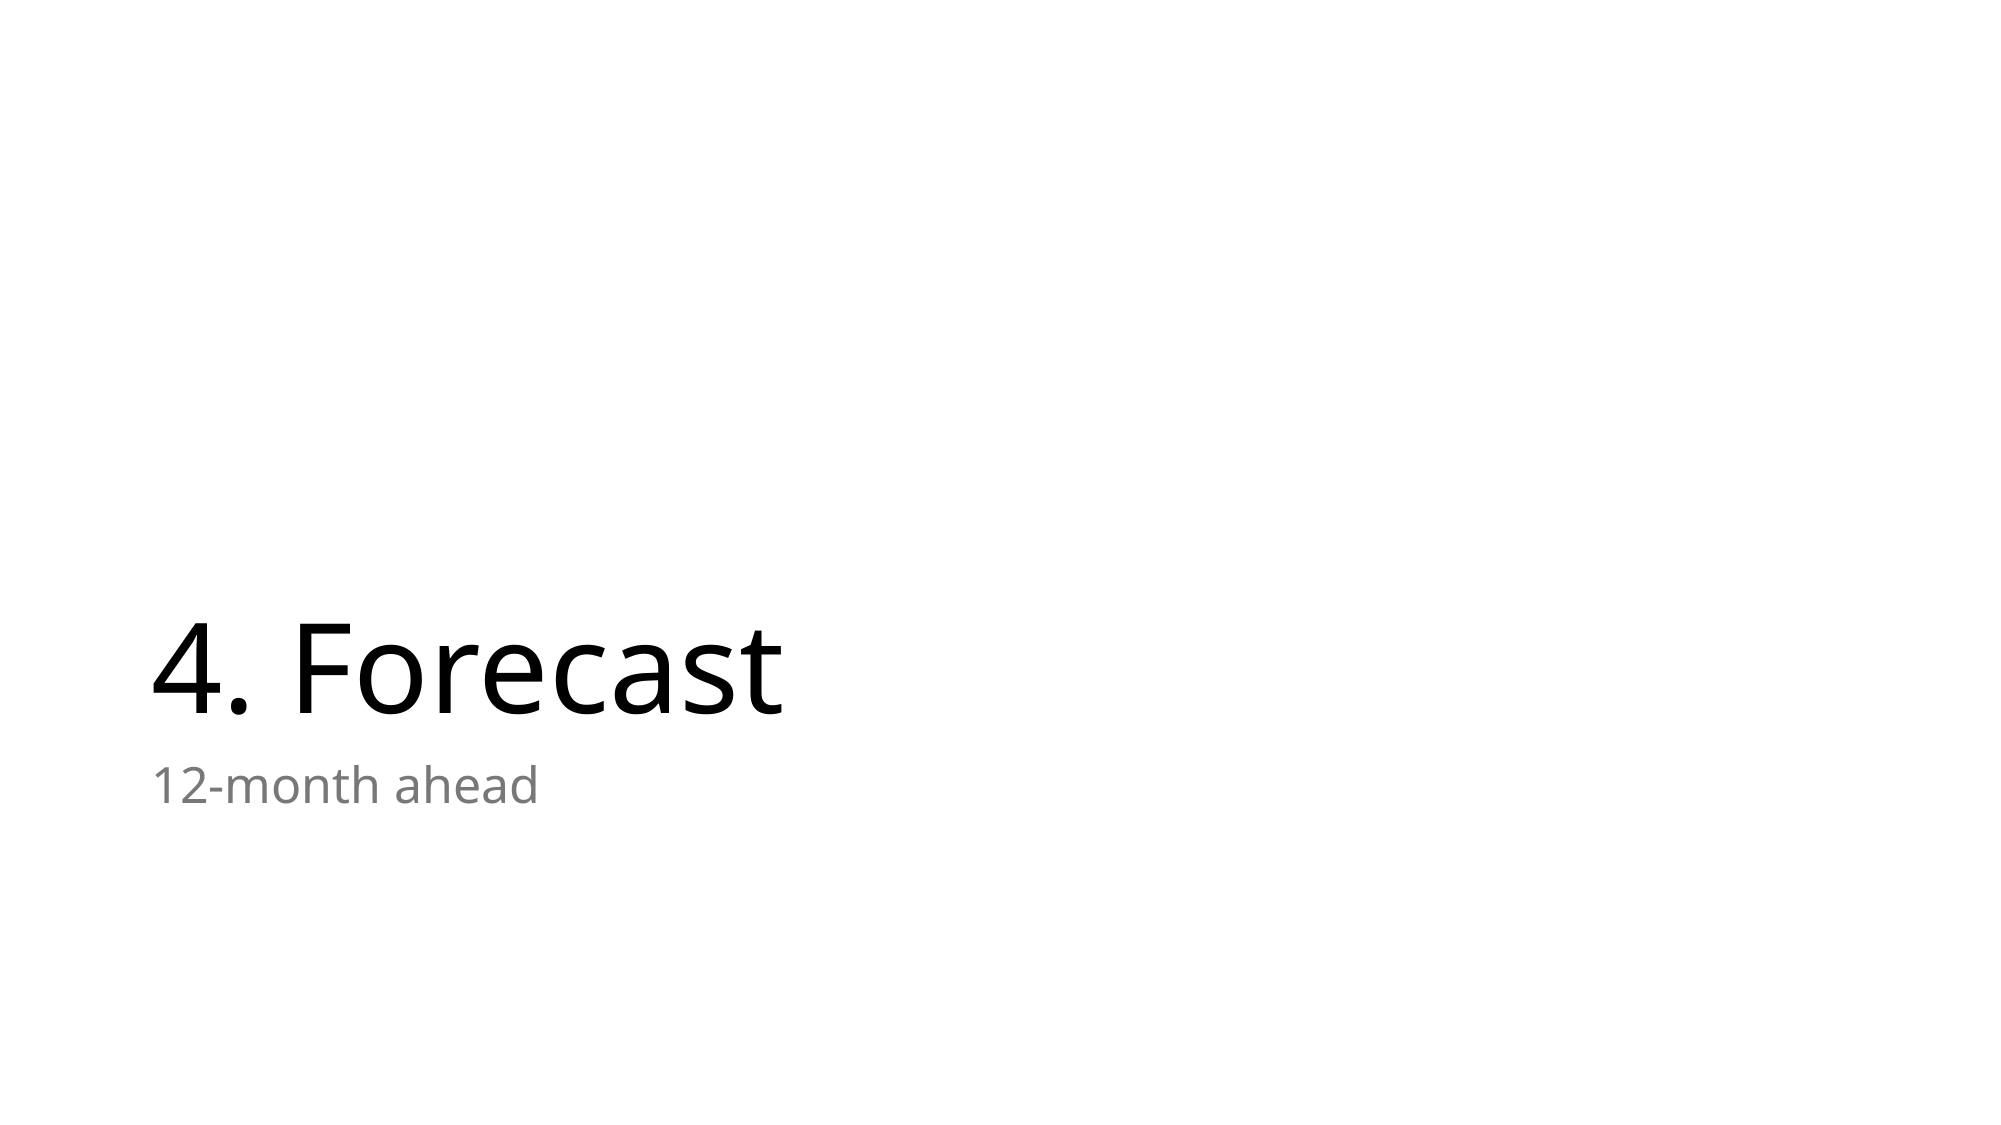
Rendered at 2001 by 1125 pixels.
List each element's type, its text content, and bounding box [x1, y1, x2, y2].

list 12-month ahead [136, 752, 1862, 999]
title 4. Forecast [136, 280, 1862, 749]
